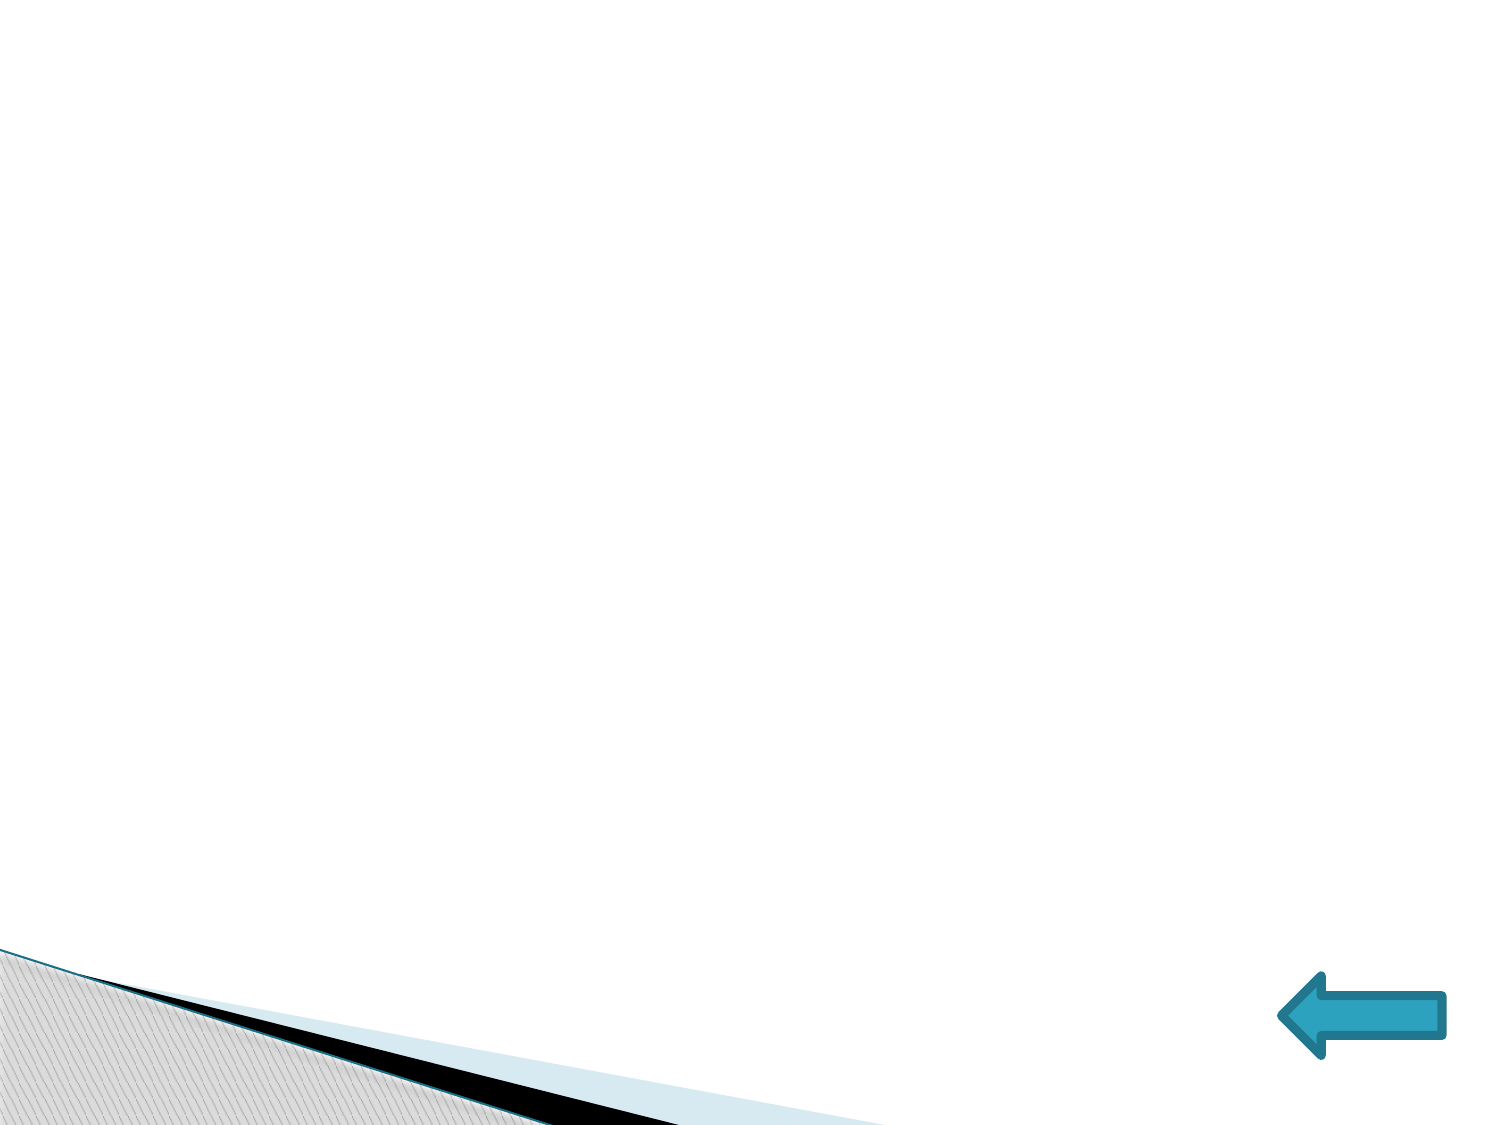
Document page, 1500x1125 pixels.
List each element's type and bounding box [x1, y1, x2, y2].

text_box [1276, 971, 1447, 1060]
